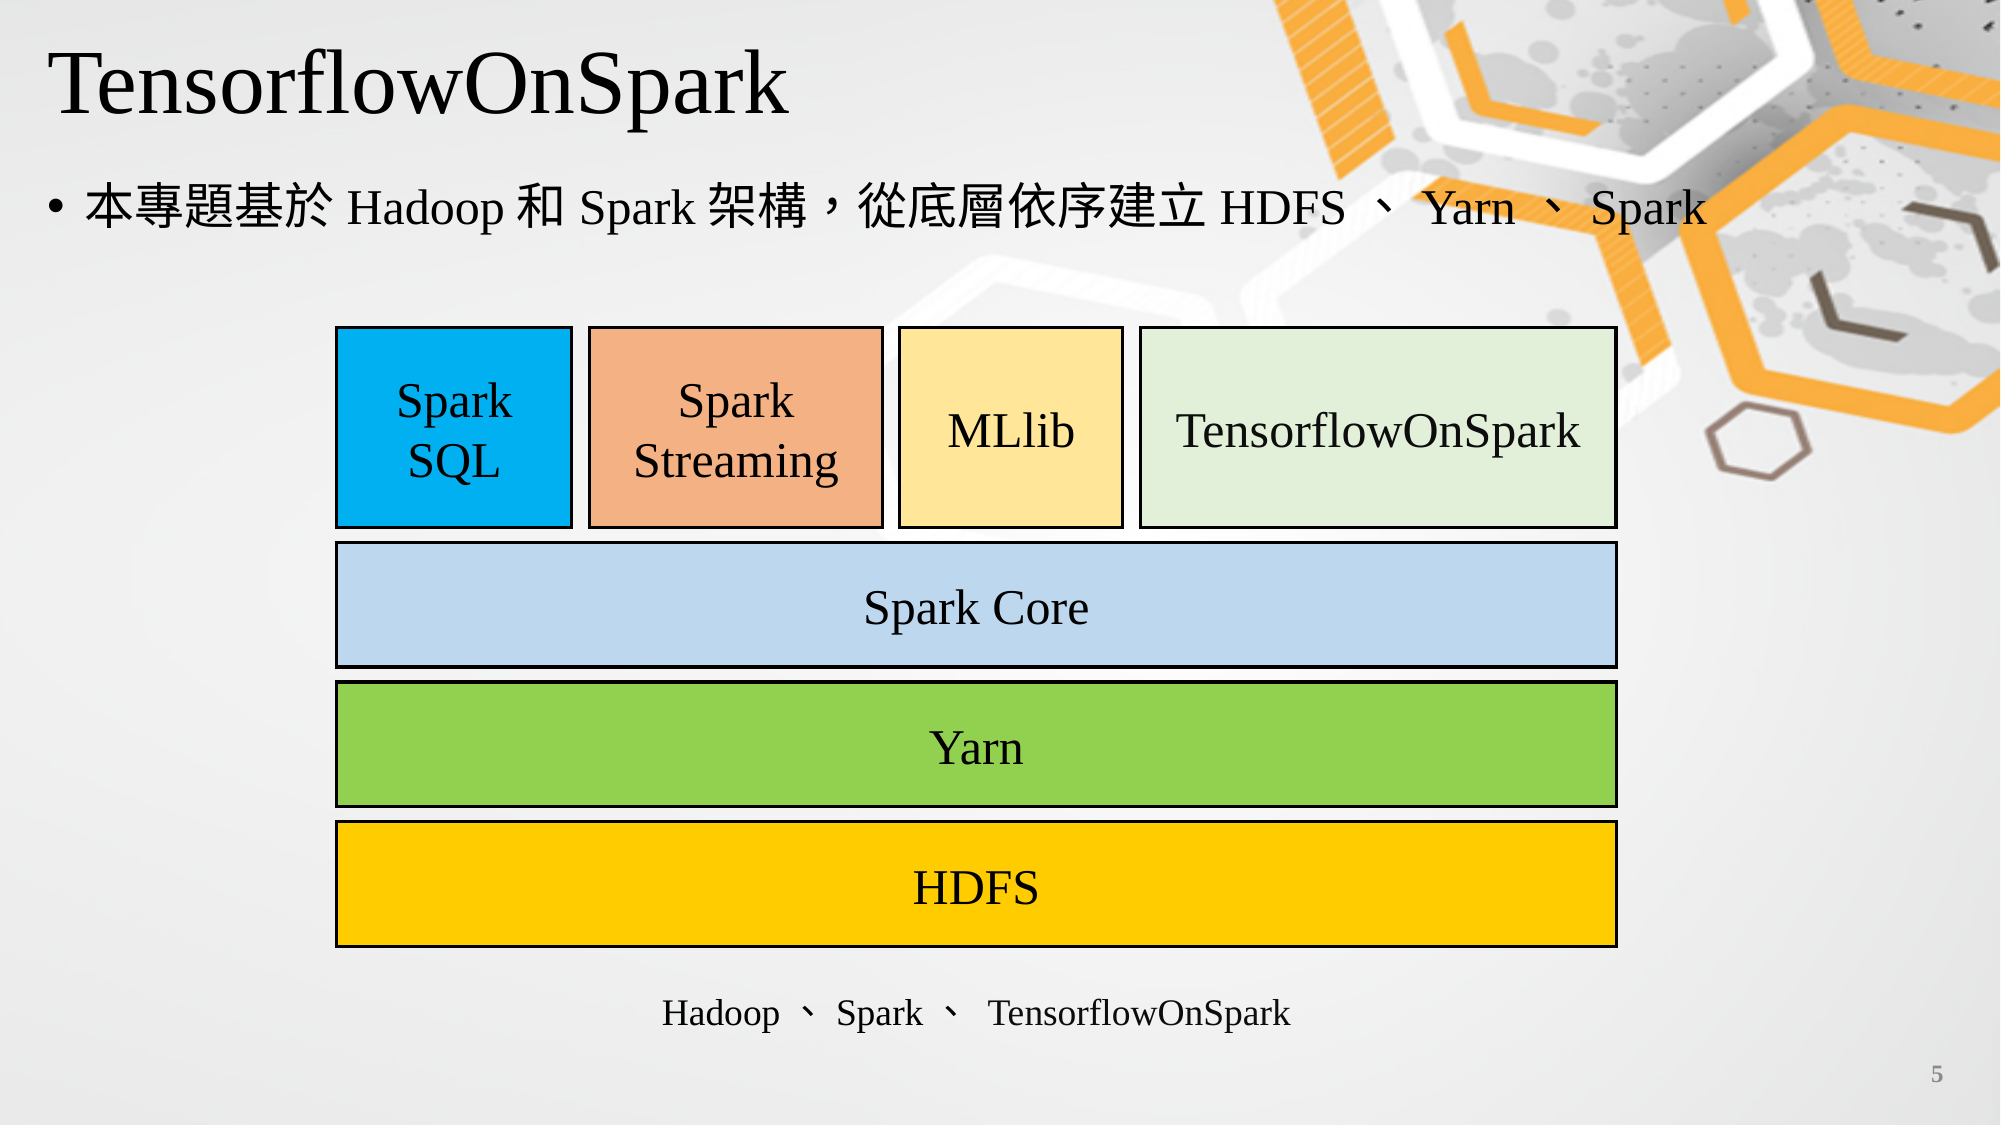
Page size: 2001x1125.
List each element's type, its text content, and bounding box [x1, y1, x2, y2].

slide_number 4 [1412, 1042, 1959, 1103]
title TensorflowOnSpark [32, 22, 1959, 146]
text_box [336, 327, 1617, 947]
list 本專題基於Hadoop和Spark架構，從底層依序建立HDFS、Yarn、Spark [32, 173, 1959, 1014]
text_box Hadoop、Spark、 TensorflowOnSpark [647, 980, 1306, 1041]
picture [0, 0, 2001, 1125]
